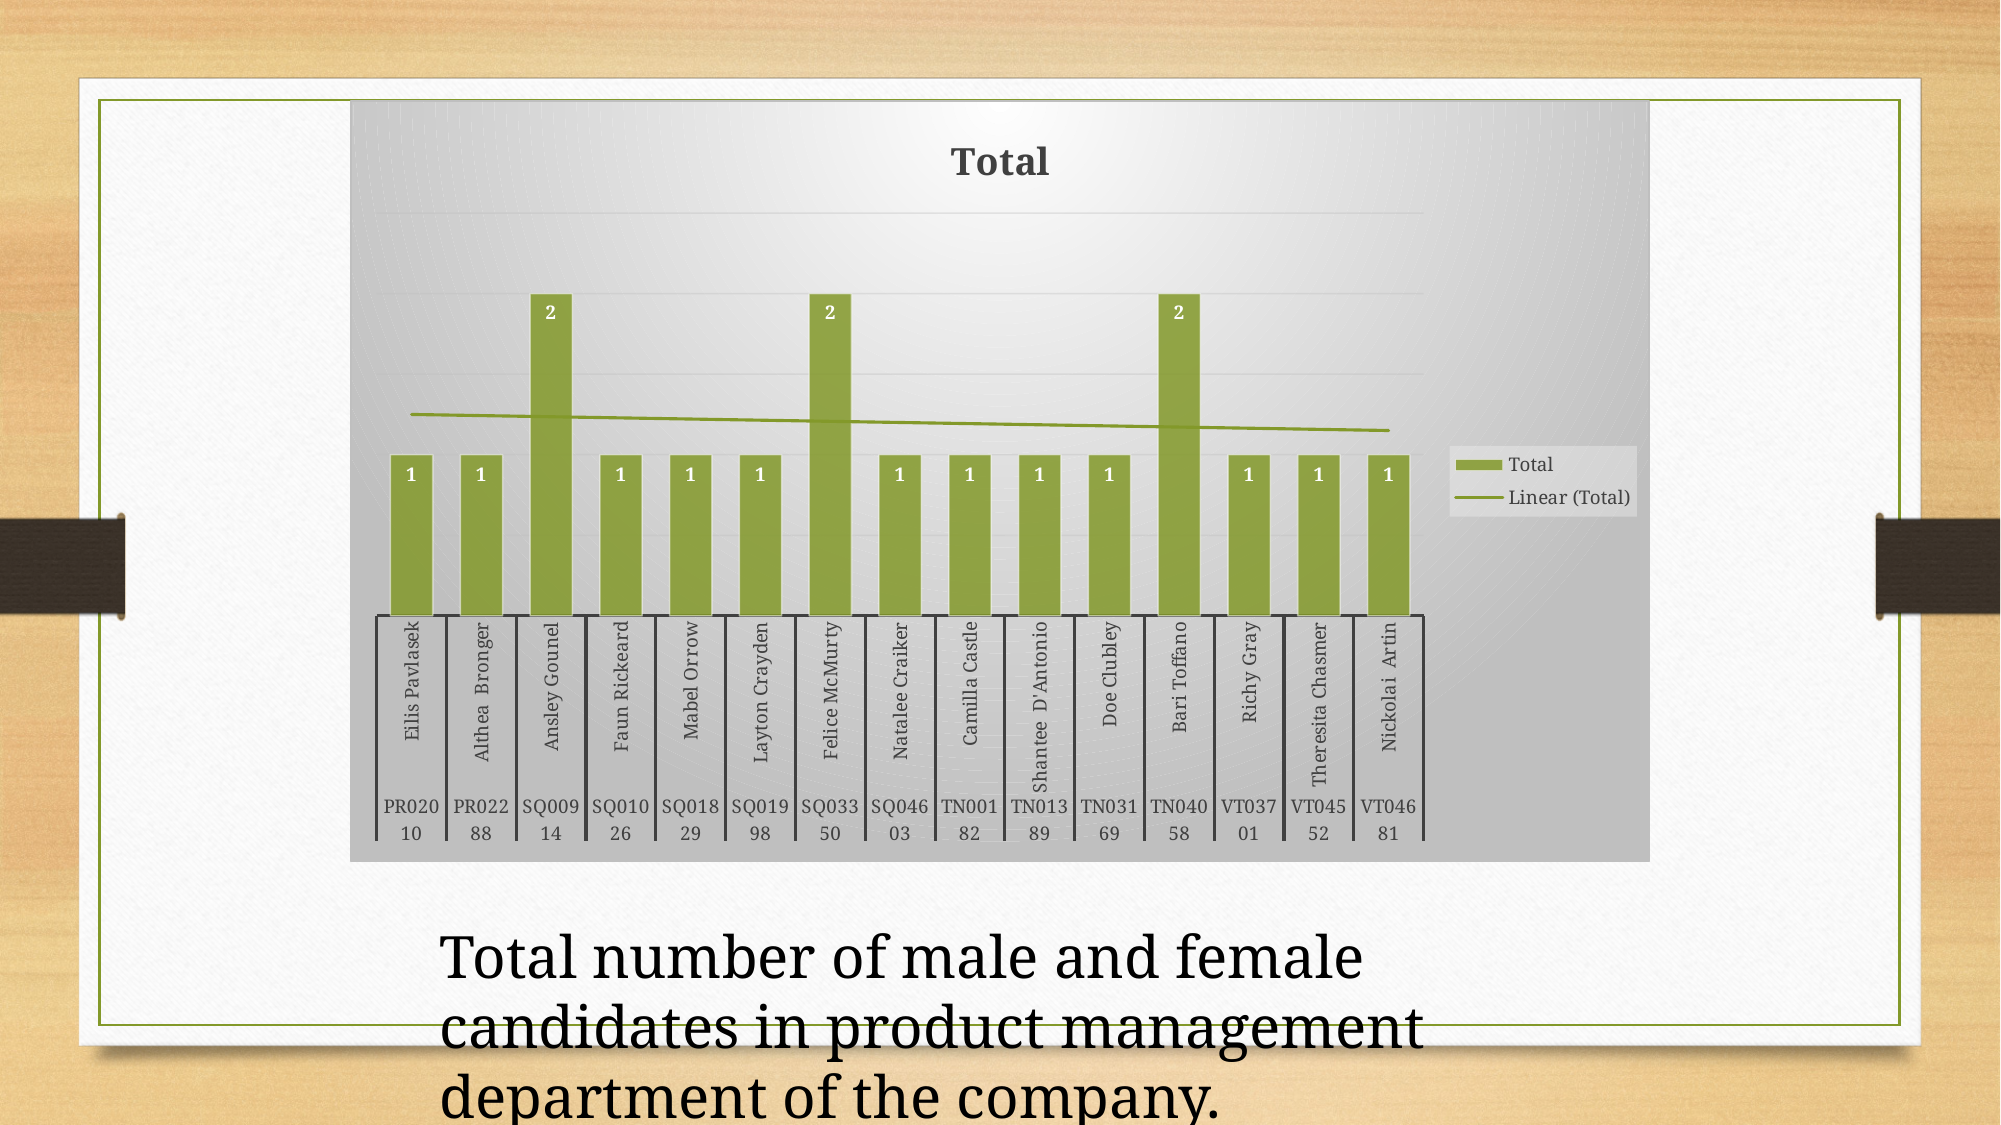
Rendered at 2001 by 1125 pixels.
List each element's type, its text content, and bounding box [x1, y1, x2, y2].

picture [0, 0, 2001, 1125]
chart [349, 99, 1651, 863]
text_box Total number of male and female candidates in product management department of the company. [424, 912, 1688, 1125]
